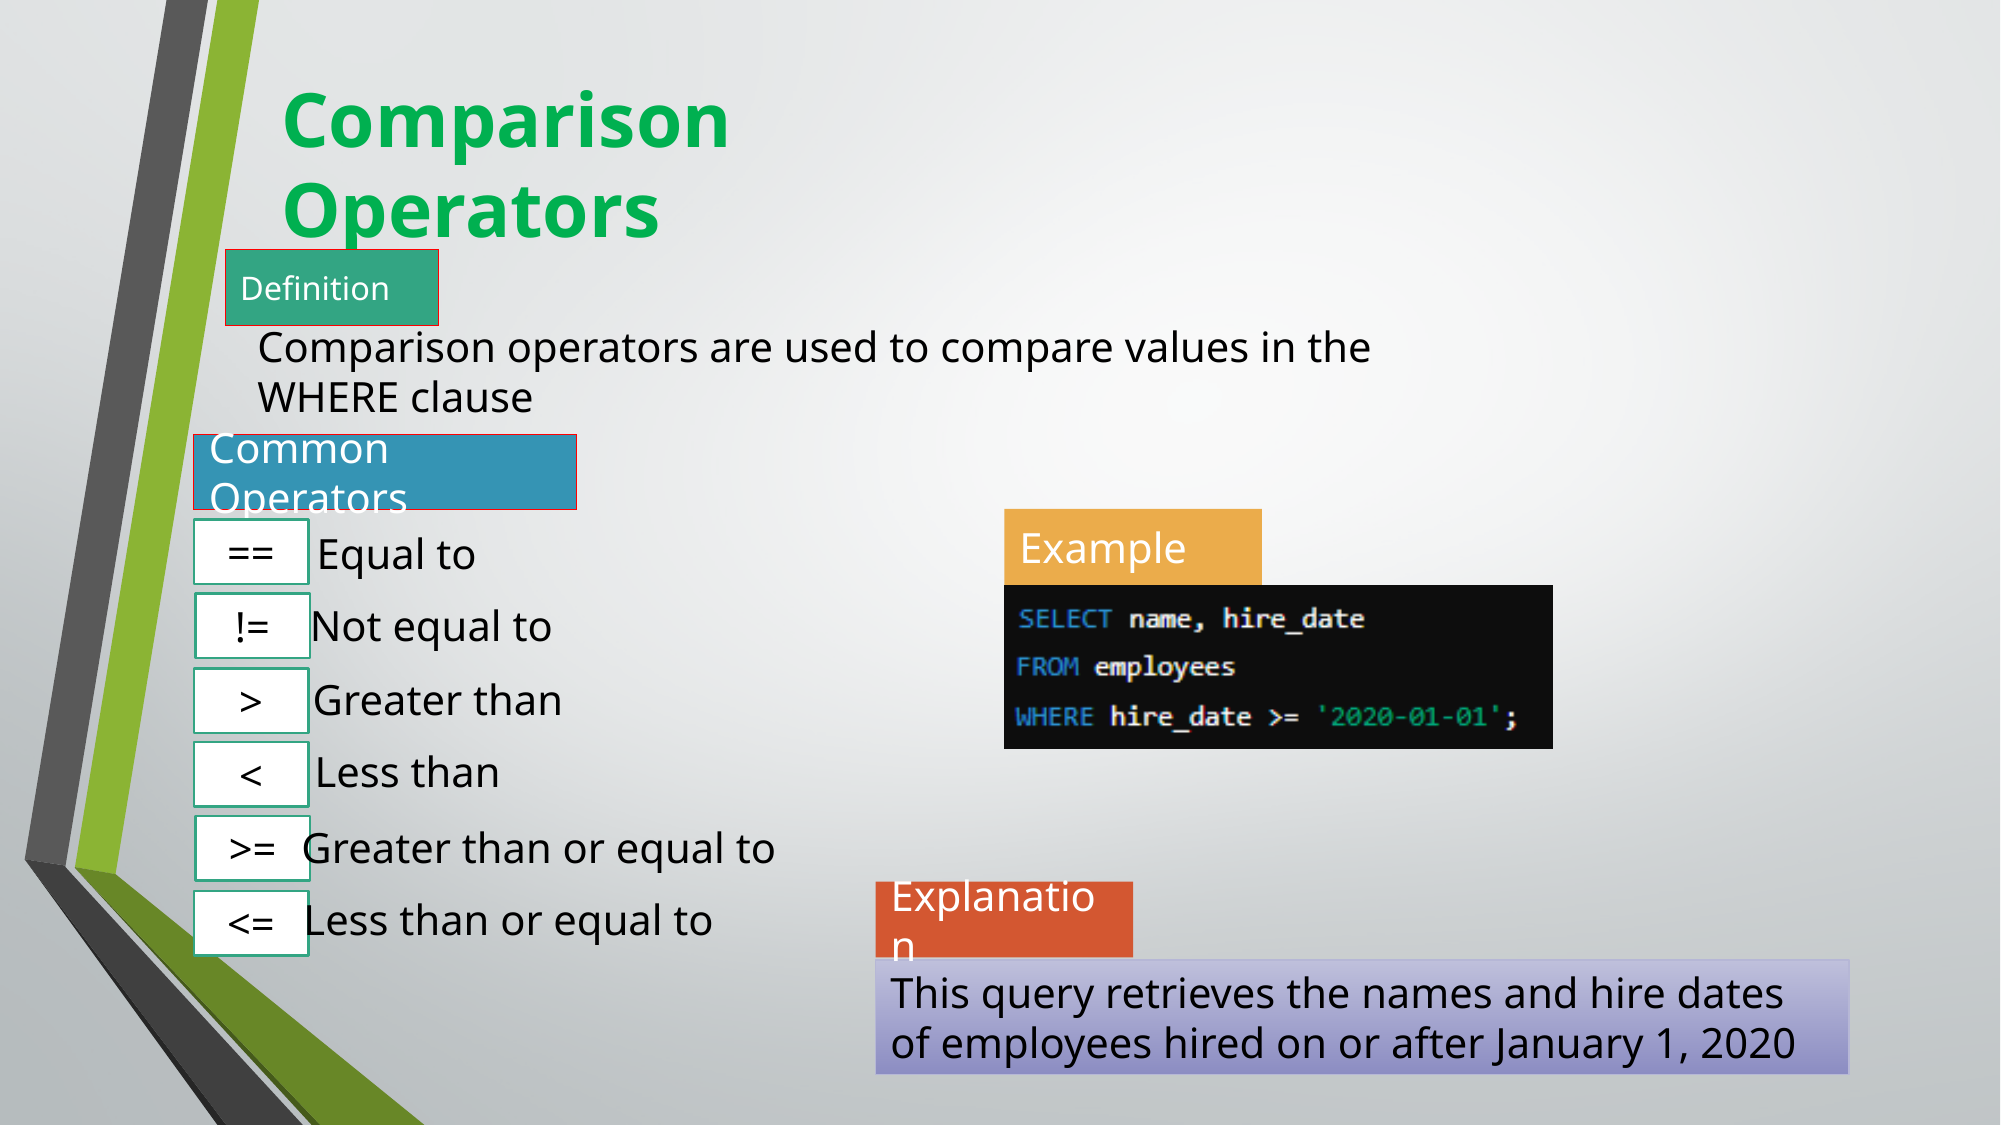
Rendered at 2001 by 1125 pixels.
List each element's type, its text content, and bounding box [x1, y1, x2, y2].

text_box Greater than [297, 666, 578, 732]
text_box Not equal to [294, 592, 568, 657]
title Comparison Operators [266, 115, 1029, 211]
text_box <= [193, 890, 310, 957]
text_box Equal to [301, 520, 492, 586]
text_box Explanation [875, 881, 1134, 958]
text_box >= [194, 815, 311, 882]
text_box != [194, 592, 311, 659]
text_box Comparison operators are used to compare values in the WHERE clause [242, 338, 1509, 404]
text_box Common Operators [193, 434, 577, 510]
text_box Less than or equal to [288, 886, 729, 951]
text_box This query retrieves the names and hire dates of employees hired on or after January 1, 2020 [875, 959, 1850, 1075]
text_box < [193, 741, 310, 808]
text_box Greater than or equal to [286, 814, 791, 879]
text_box Example [1004, 508, 1262, 585]
text_box > [193, 667, 310, 734]
text_box Less than [299, 738, 516, 804]
picture [1004, 585, 1553, 750]
text_box Definition [225, 249, 439, 326]
text_box == [193, 518, 310, 585]
